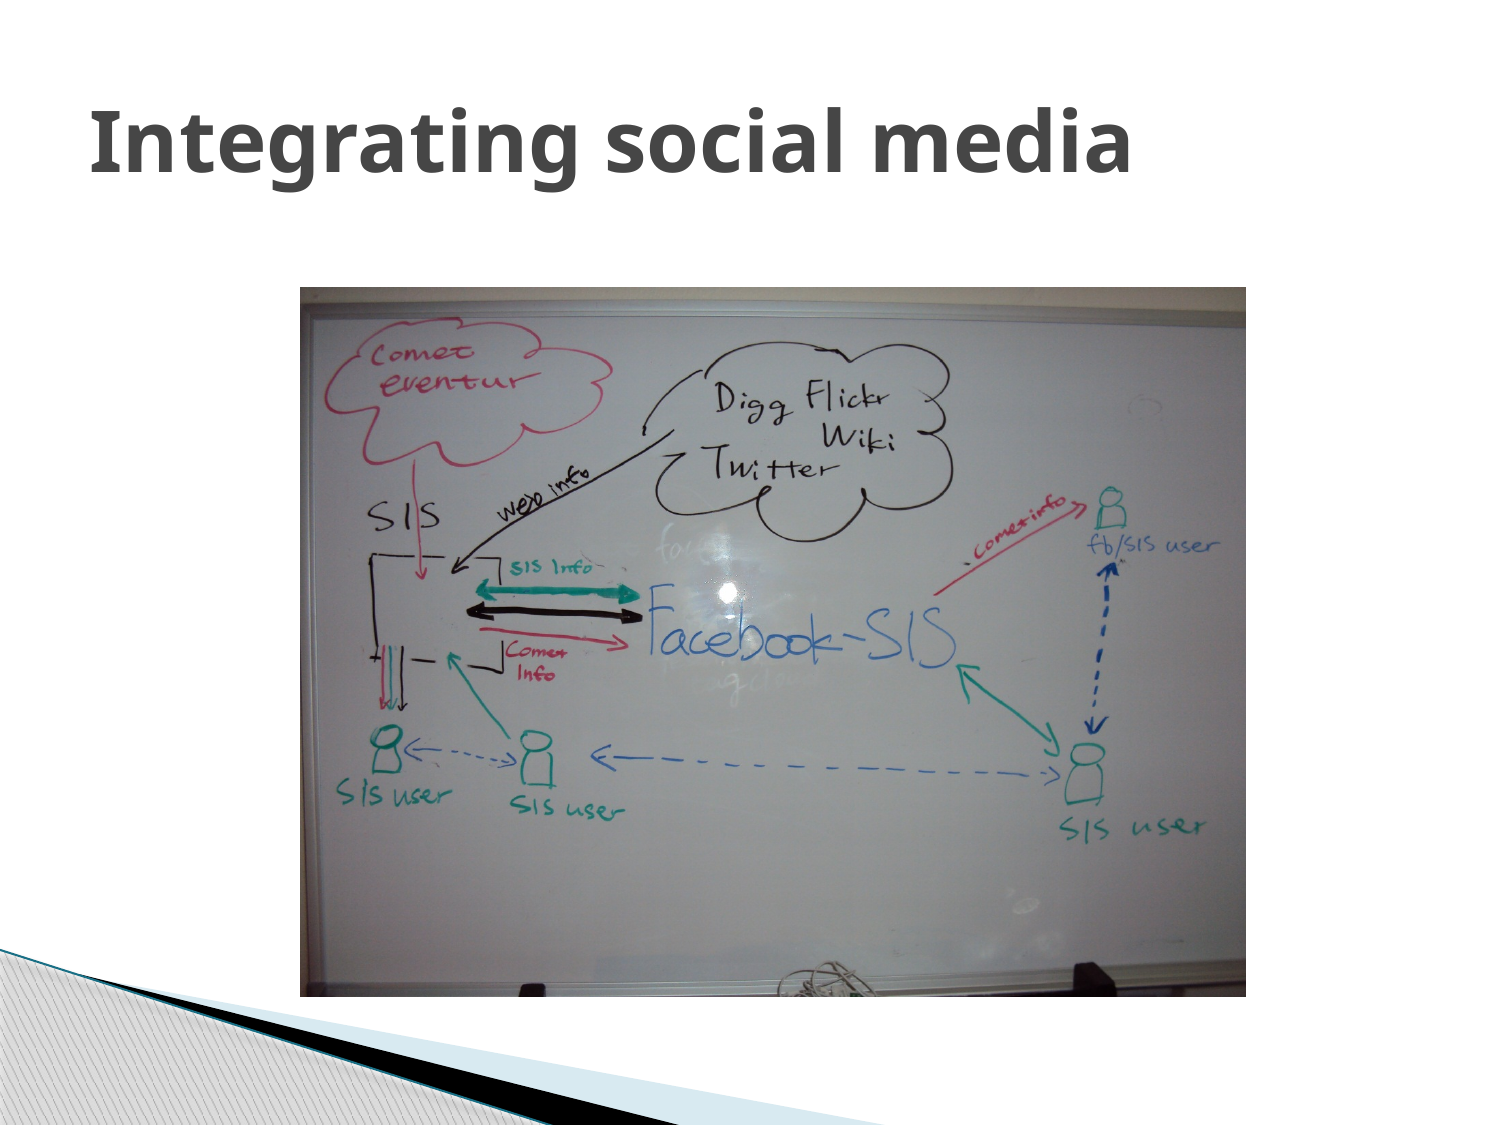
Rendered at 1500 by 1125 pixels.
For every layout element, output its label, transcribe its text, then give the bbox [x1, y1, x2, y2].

picture [299, 287, 1246, 997]
title Integrating social media [75, 45, 1425, 233]
